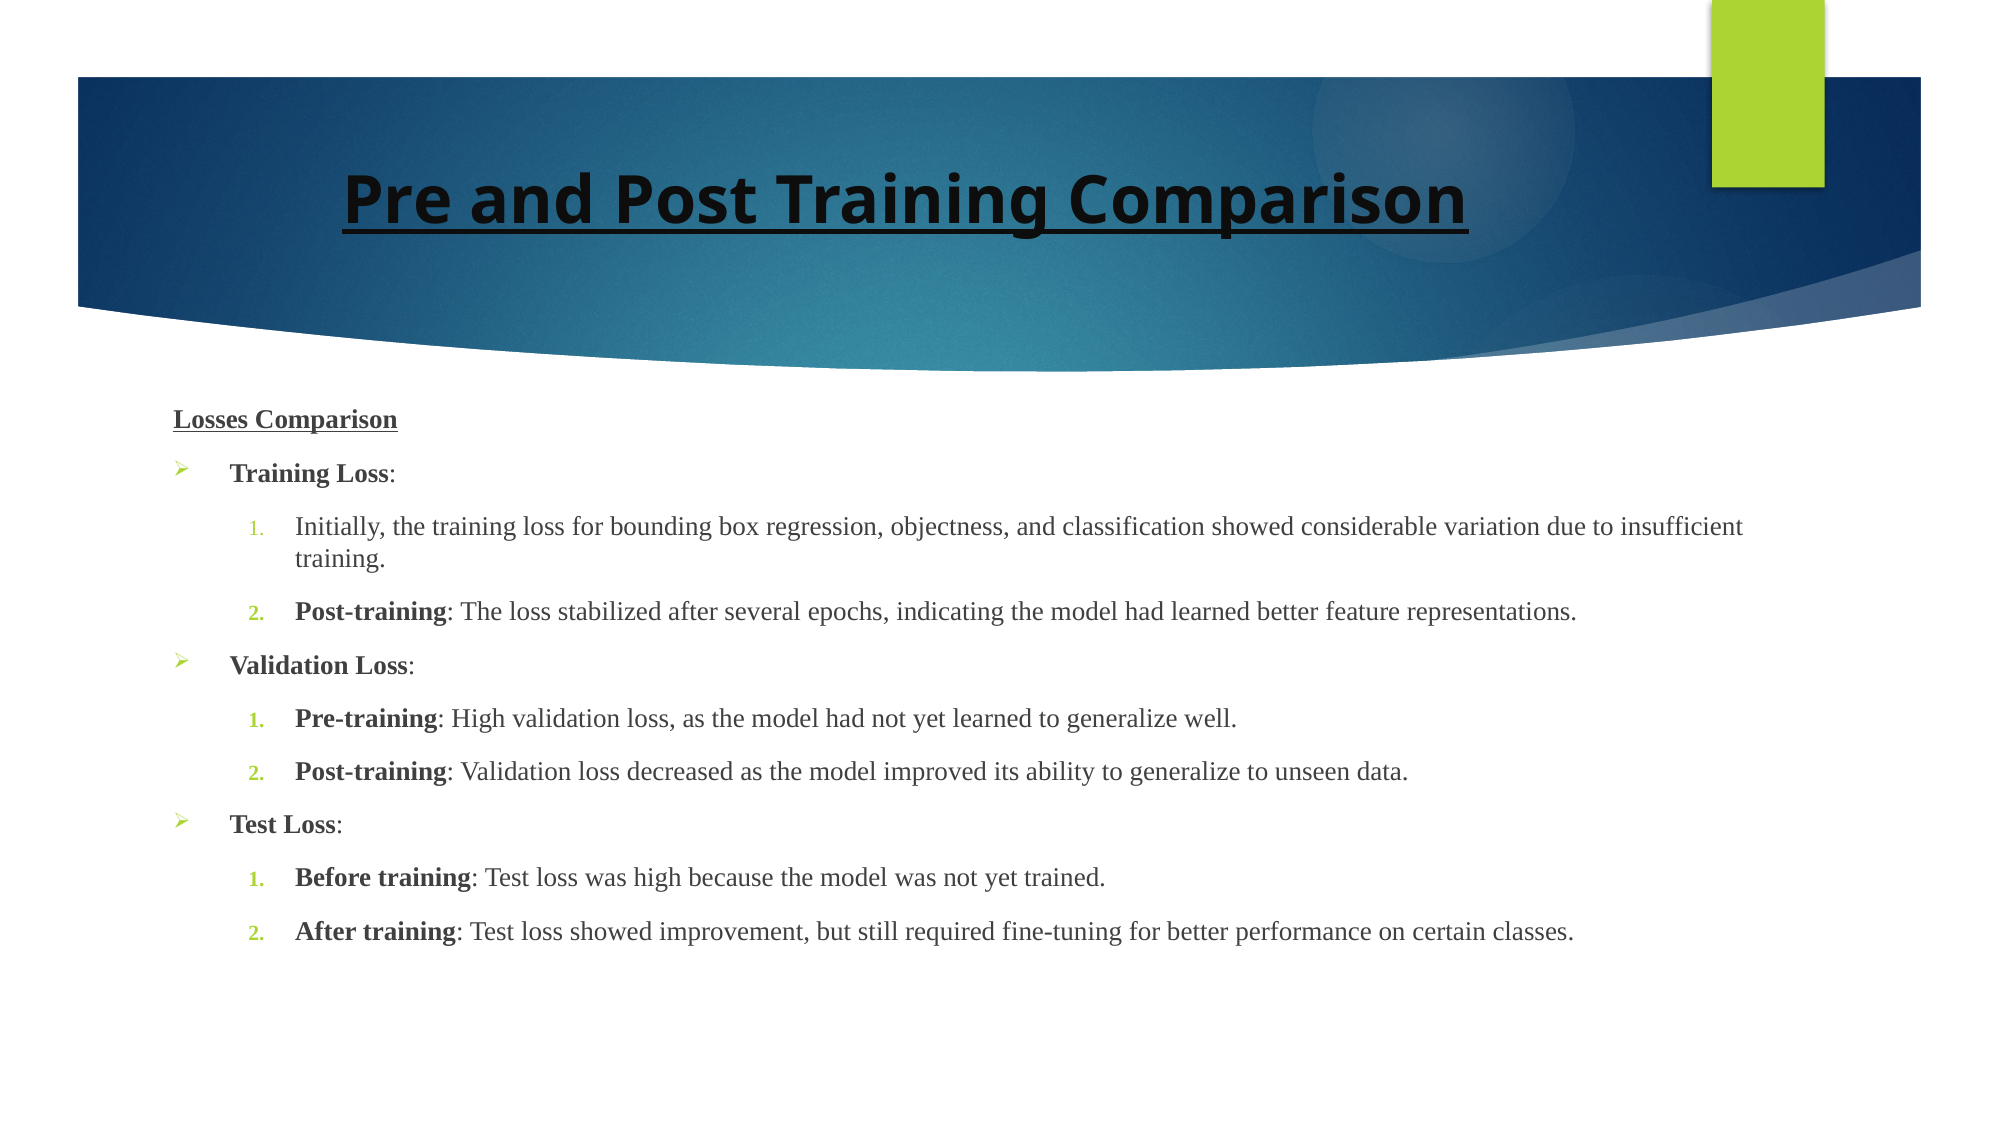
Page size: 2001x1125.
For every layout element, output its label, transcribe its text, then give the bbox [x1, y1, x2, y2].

list Losses Comparison Training Loss: Initially, the training loss for bounding box regression, objectness, and classification showed considerable variation due to insufficient training. Post-training: The loss stabilized after several epochs, indicating the model had learned better feature representations. Validation Loss: Pre-training: High validation loss, as the model had not yet learned to generalize well. Post-training: Validation loss decreased as the model improved its ability to generalize to unseen data. Test Loss: Before training: Test loss was high because the model was not yet trained. After training: Test loss showed improvement, but still required fine-tuning for better performance on certain classes. [158, 394, 1798, 1125]
title Pre and Post Training Comparison [327, 137, 1673, 337]
